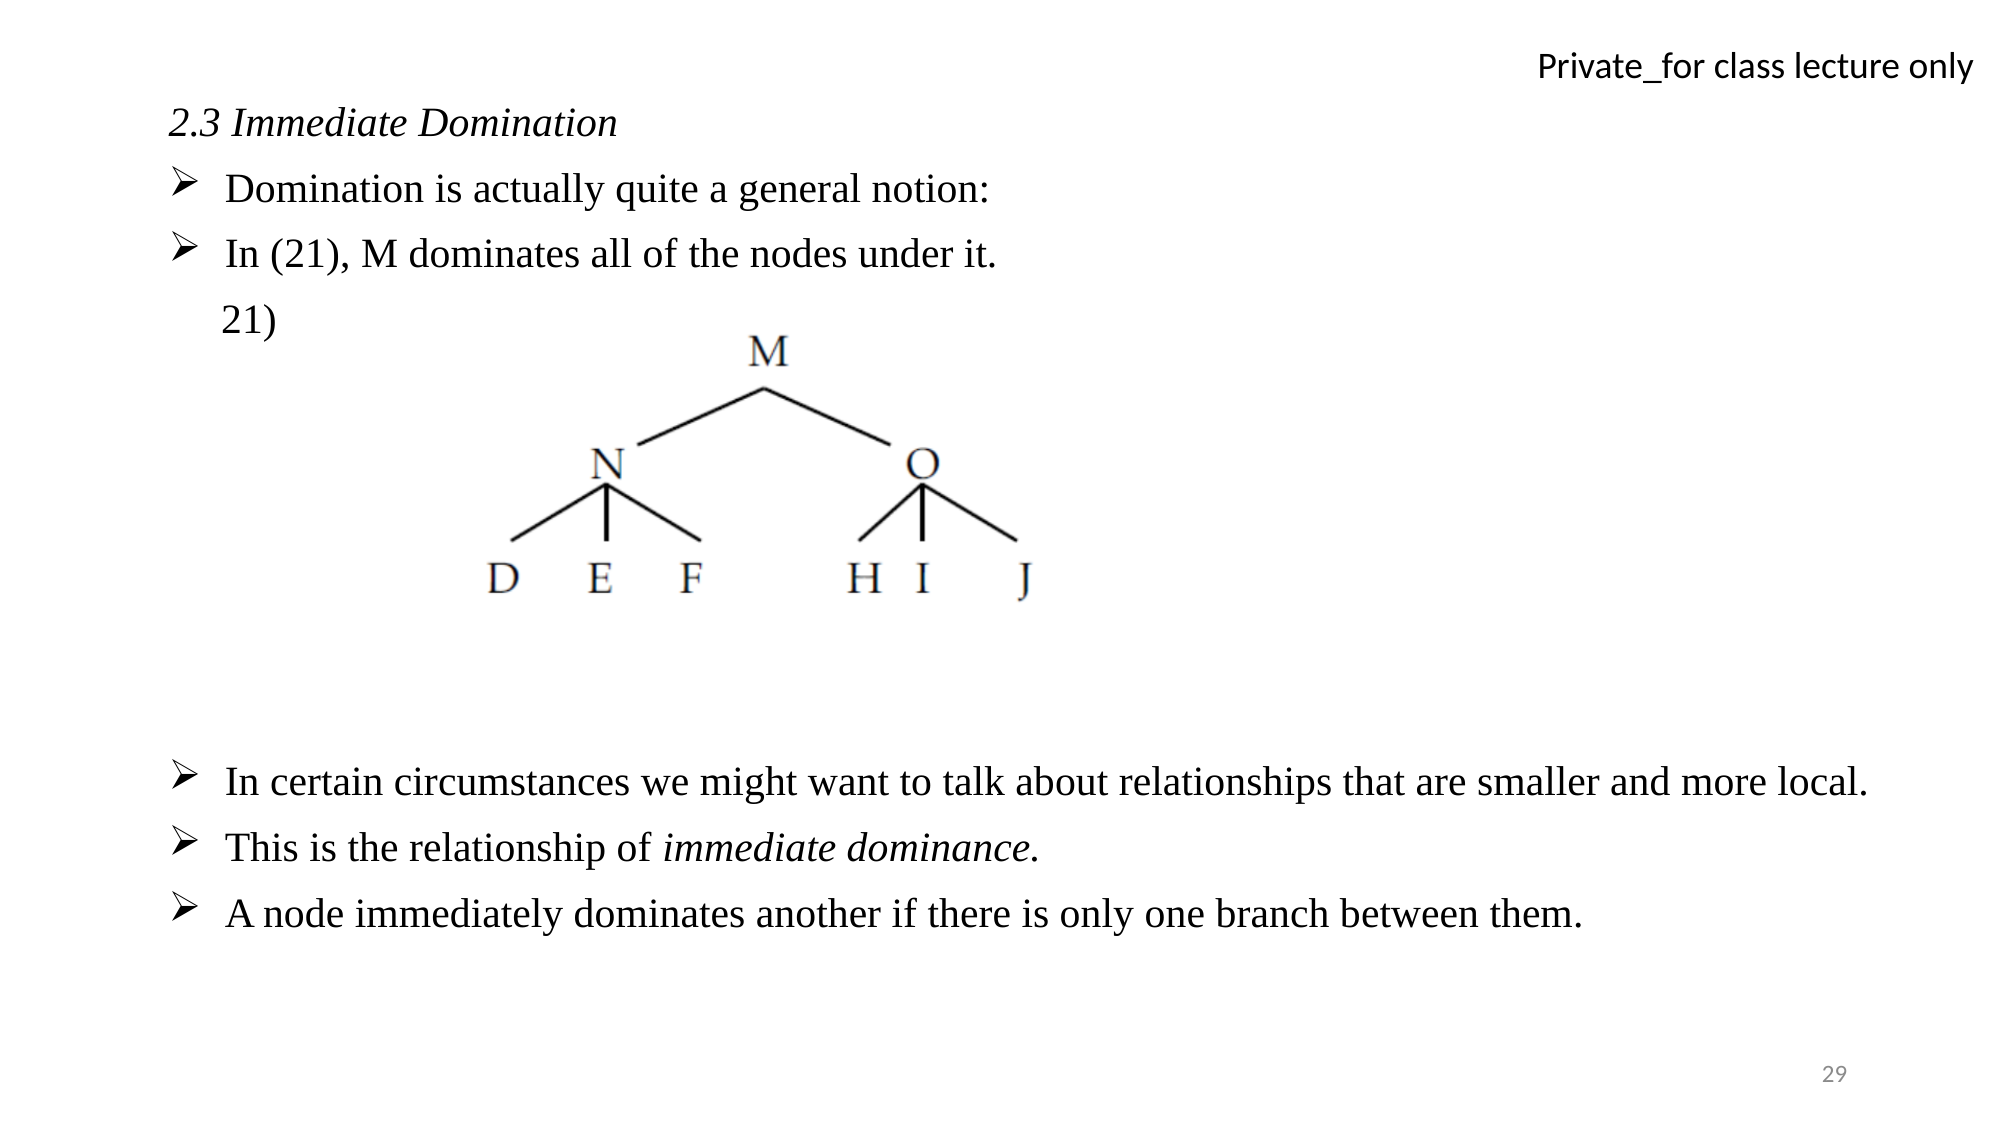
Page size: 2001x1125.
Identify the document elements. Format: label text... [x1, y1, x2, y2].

picture [478, 327, 1041, 616]
subtitle 2.3 Immediate Domination Domination is actually quite a general notion: In (21), M dominates all of the nodes under it. 21) In certain circumstances we might want to talk about relationships that are smaller and more local. This is the relationship of immediate dominance. A node immediately dominates another if there is only one branch between them. [153, 92, 1988, 1043]
slide_number 29 [1412, 1042, 1863, 1103]
